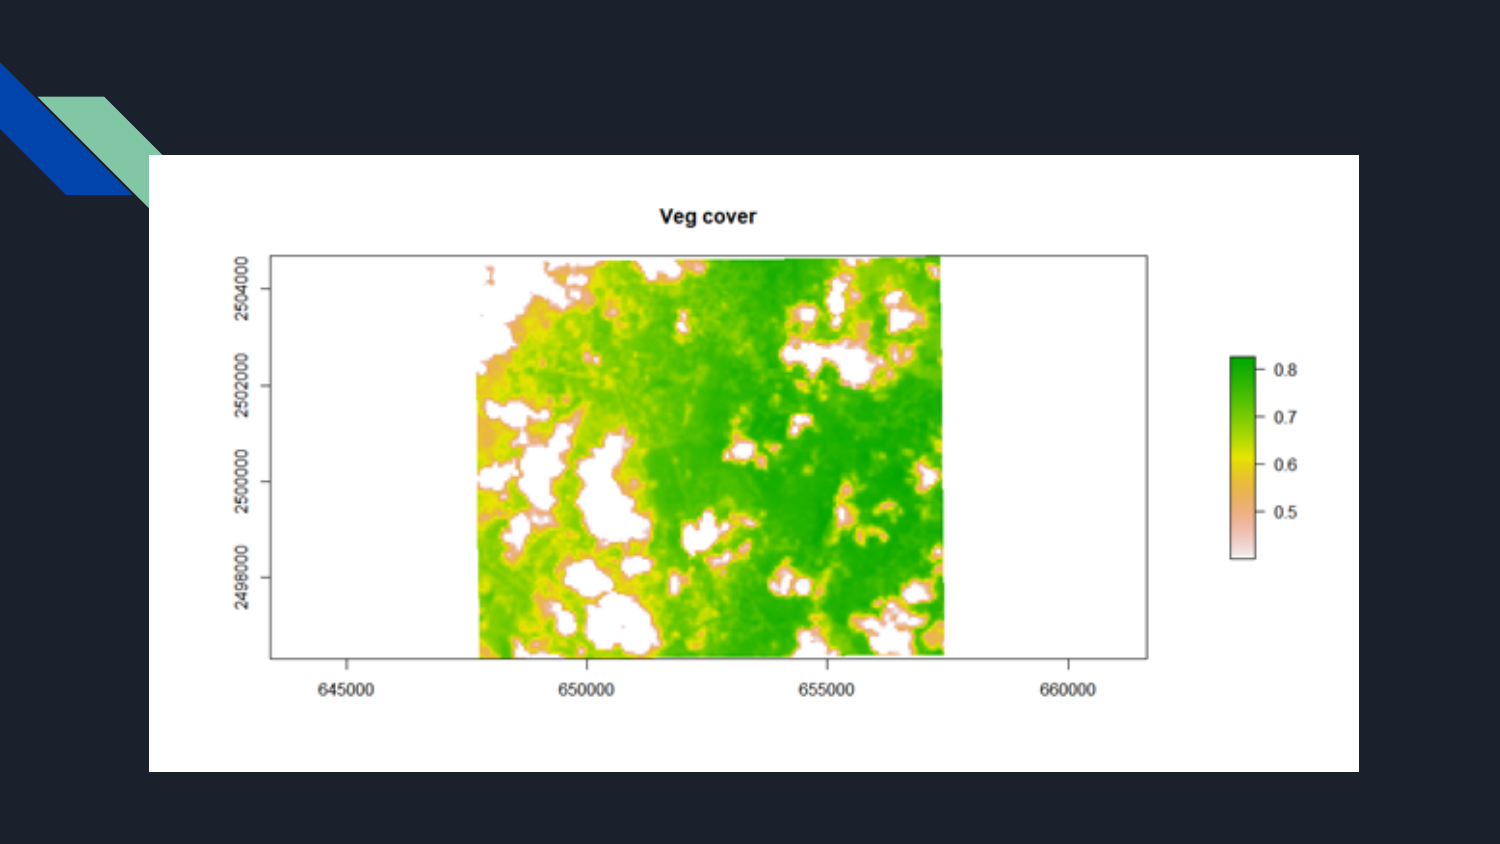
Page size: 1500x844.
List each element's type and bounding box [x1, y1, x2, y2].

picture [149, 154, 1359, 772]
